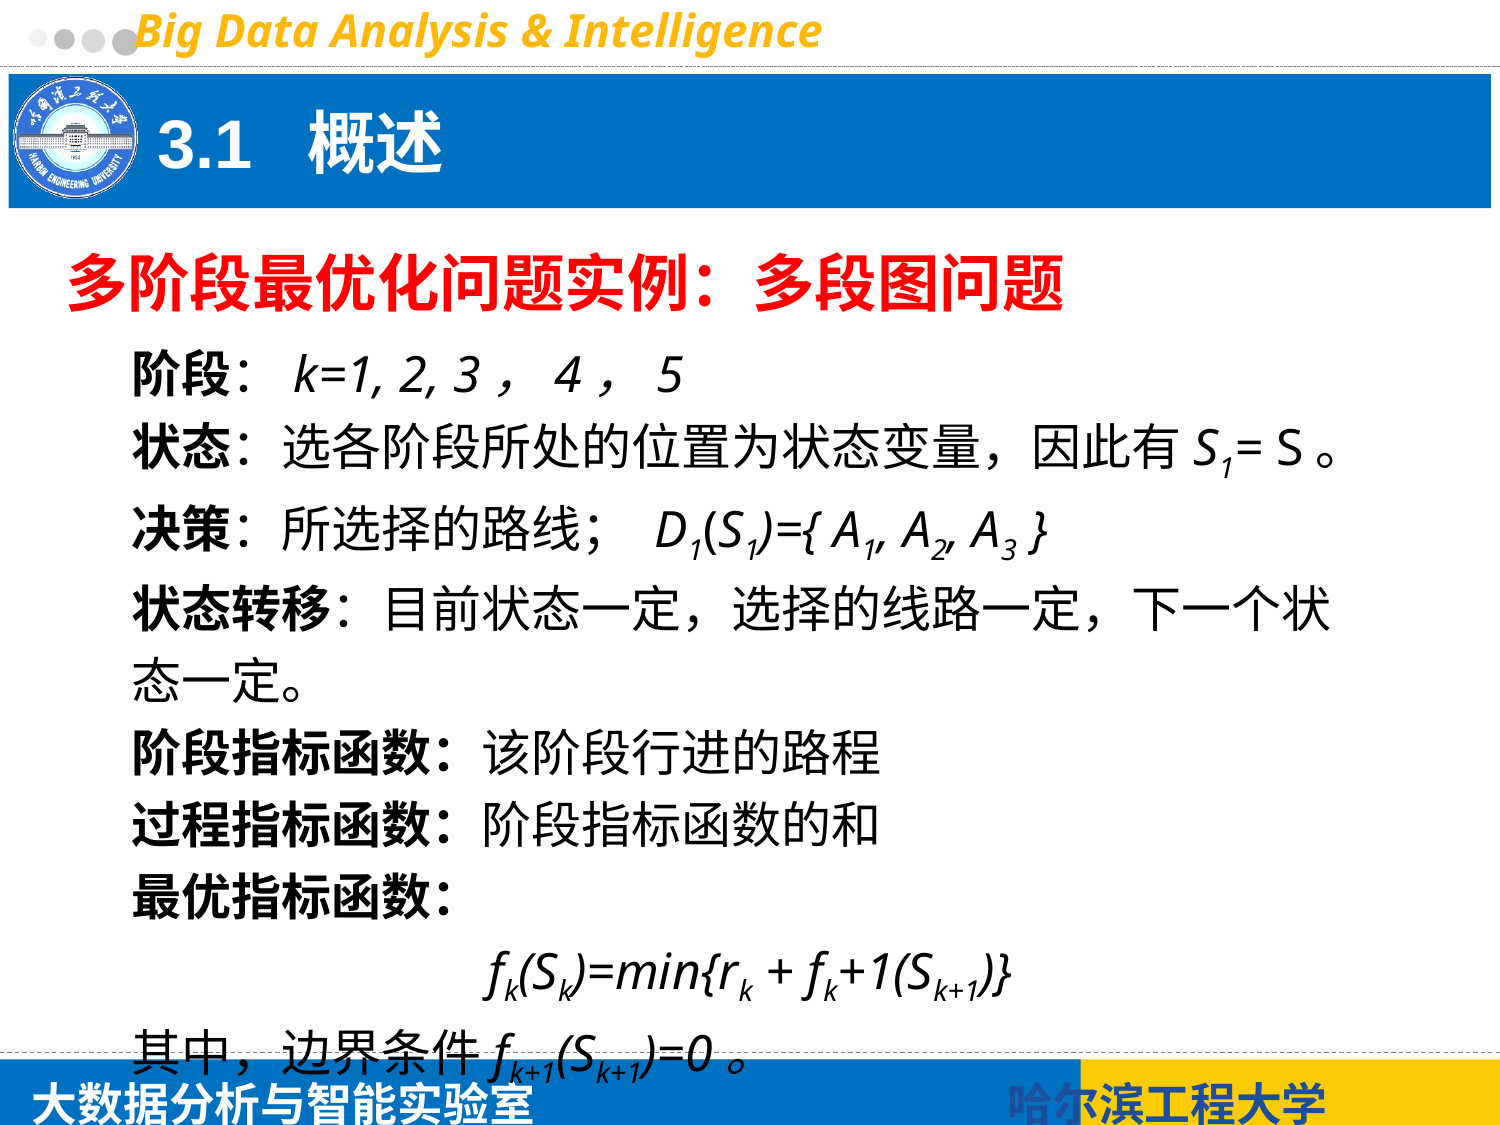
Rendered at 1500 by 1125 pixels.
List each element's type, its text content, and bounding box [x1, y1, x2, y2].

text_box 多阶段最优化问题实例：多段图问题 [50, 187, 1275, 375]
title 3.1 概述 [142, 76, 1425, 207]
text_box 阶段：k=1, 2, 3，4，5 状态：选各阶段所处的位置为状态变量，因此有S1= S。 决策：所选择的路线； D1(S1)={ A1, A2, A3 } 状态转移：目前状态一定，选择的线路一定，下一个状态一定。 阶段指标函数：该阶段行进的路程 过程指标函数：阶段指标函数的和 最优指标函数： fk(Sk)=min{rk + fk+1(Sk+1)} 其中，边界条件fk+1(Sk+1)=0。 [131, 329, 1369, 1090]
